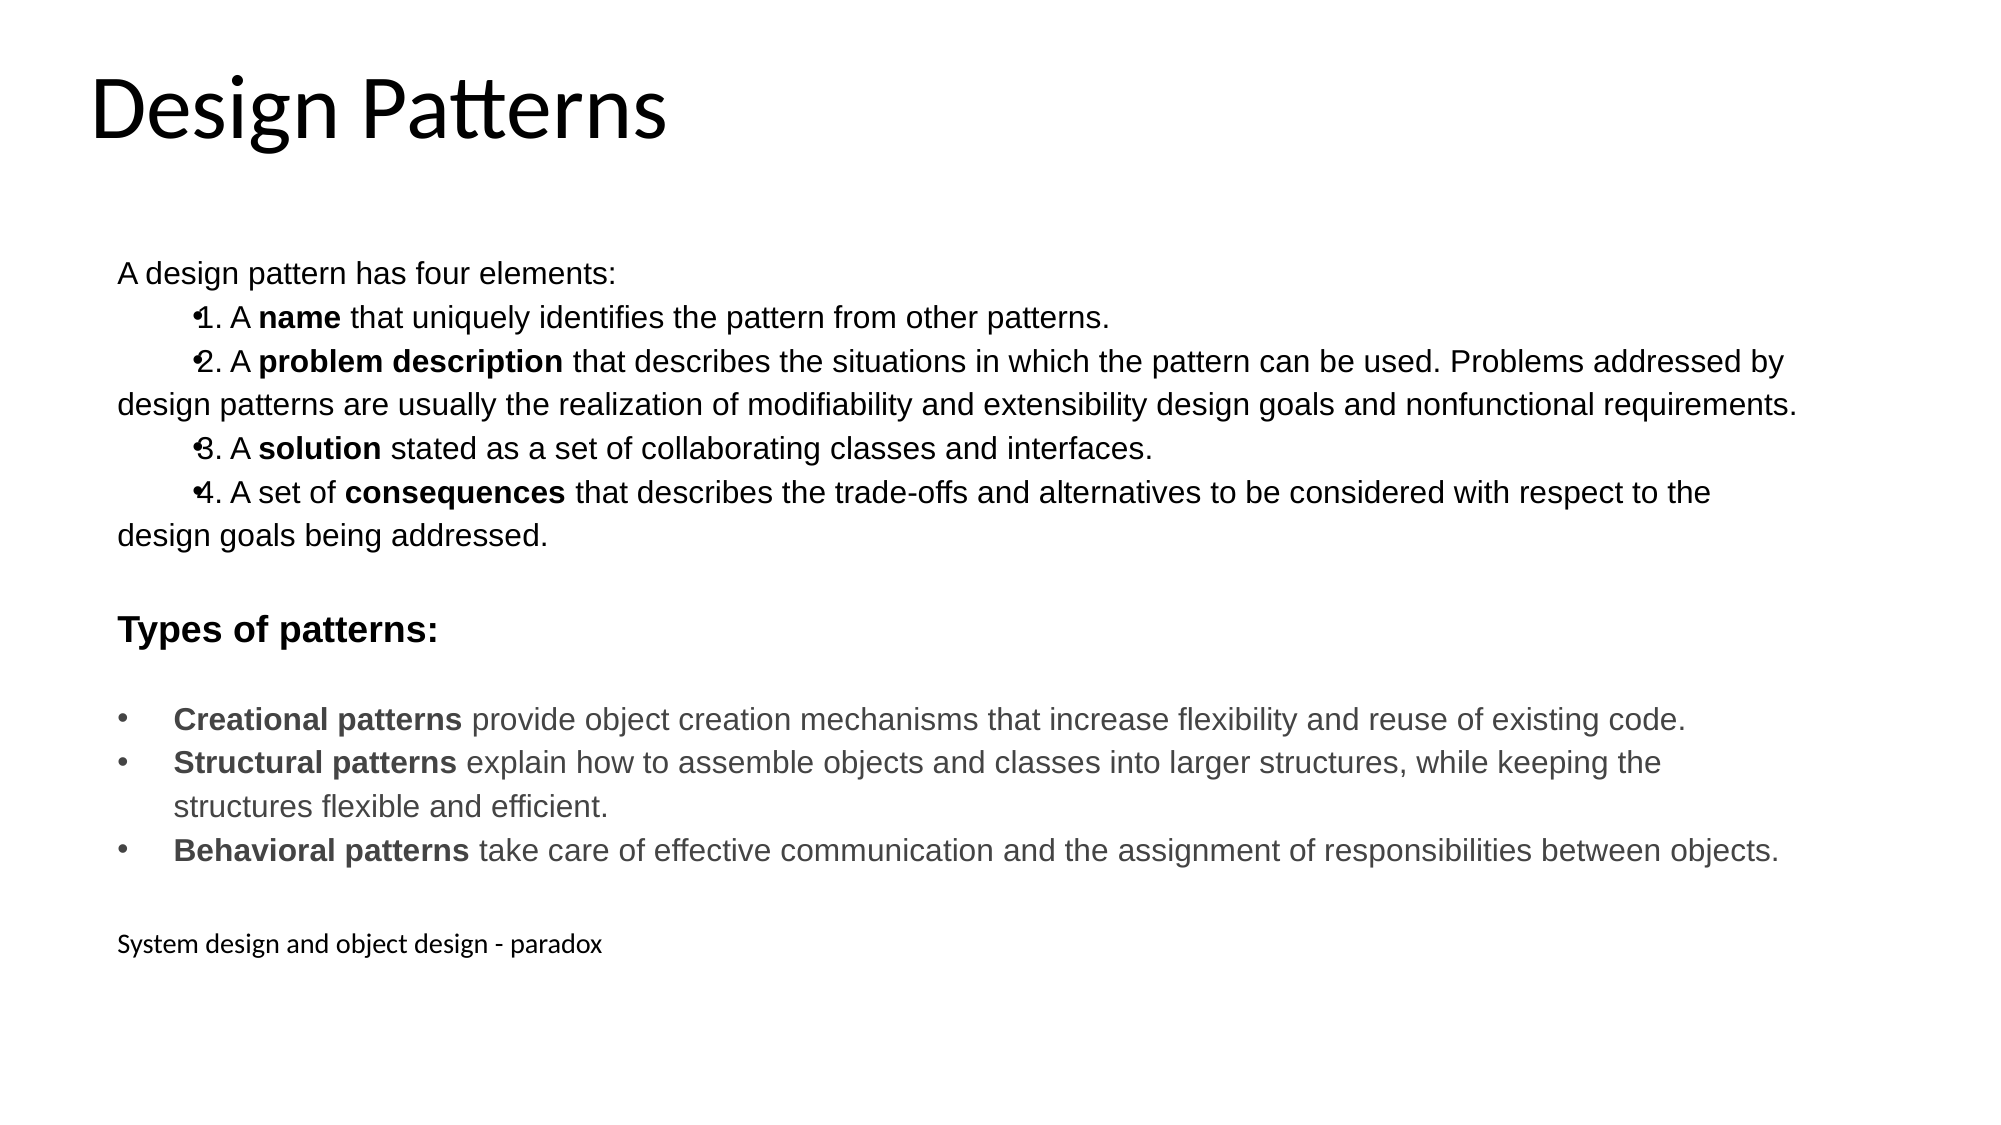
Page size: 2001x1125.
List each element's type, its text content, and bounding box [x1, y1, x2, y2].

title Design Patterns [0, 0, 1725, 218]
list A design pattern has four elements: 1. A name that uniquely identifies the pattern from other patterns. 2. A problem description that describes the situations in which the pattern can be used. Problems addressed by design patterns are usually the realization of modifiability and extensibility design goals and nonfunctional requirements. 3. A solution stated as a set of collaborating classes and interfaces. 4. A set of consequences that describes the trade-offs and alternatives to be considered with respect to the design goals being addressed. Types of patterns: Creational patterns provide object creation mechanisms that increase flexibility and reuse of existing code. Structural patterns explain how to assemble objects and classes into larger structures, while keeping the structures flexible and efficient. Behavioral patterns take care of effective communication and the assignment of responsibilities between objects. System design and object design - paradox [102, 206, 1828, 1011]
